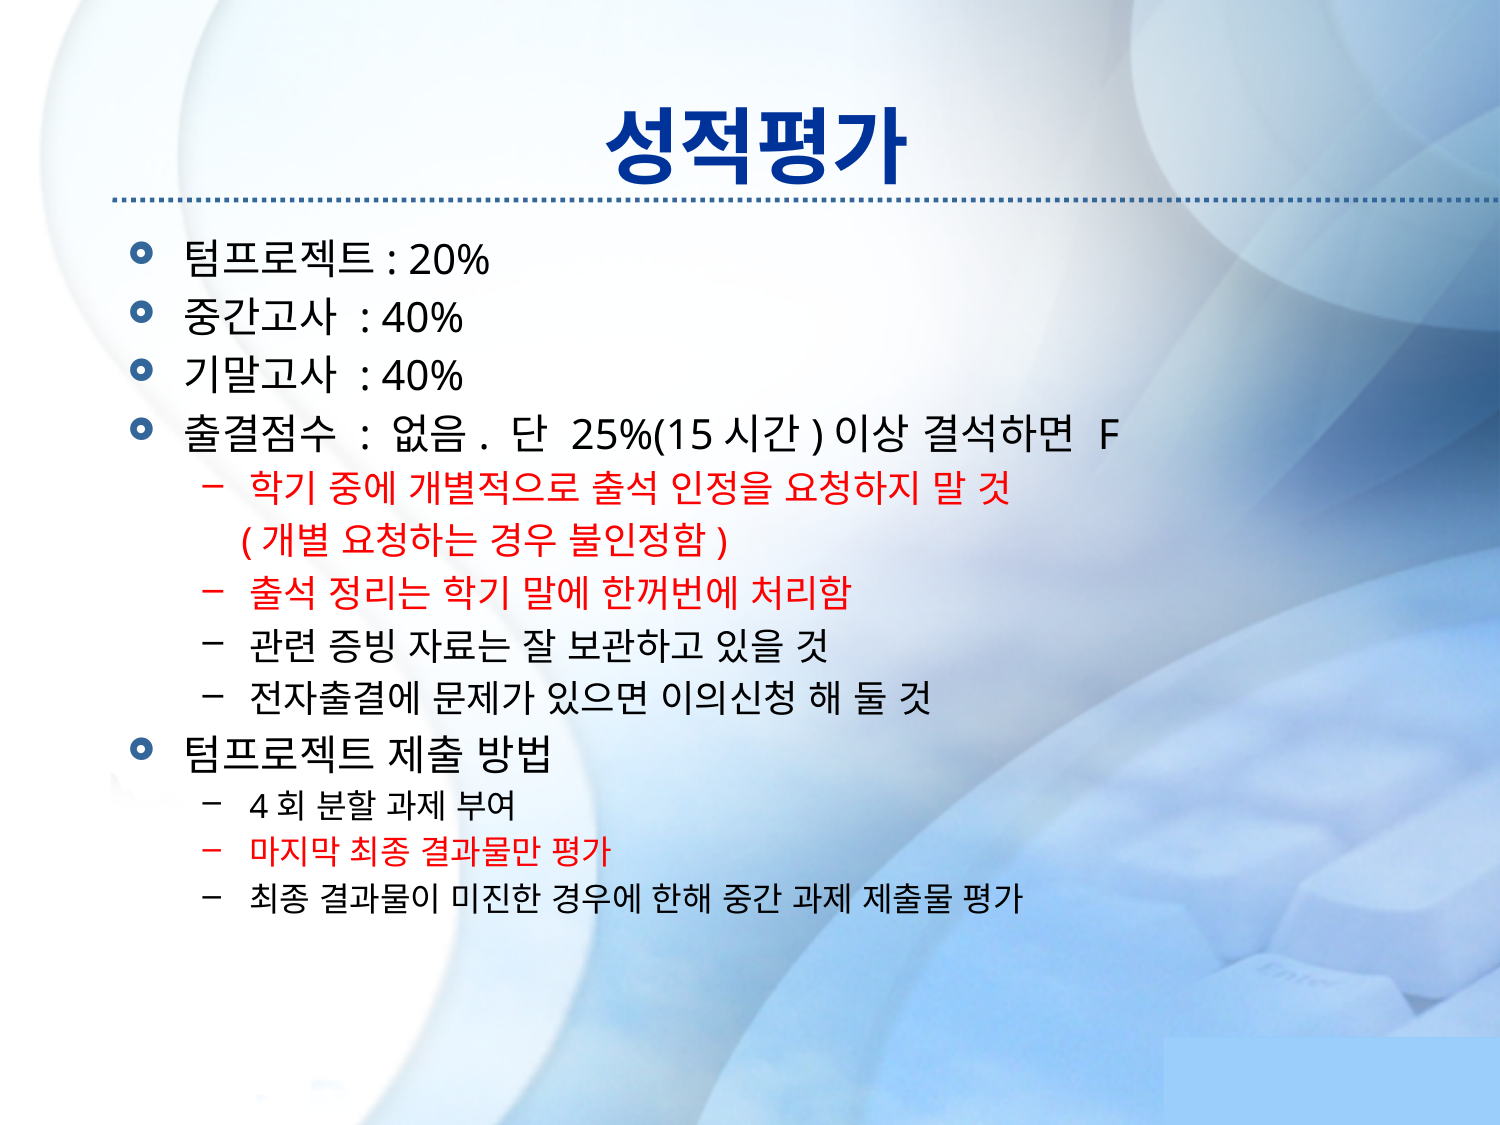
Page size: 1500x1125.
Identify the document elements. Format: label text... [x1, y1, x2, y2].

picture [0, 0, 1500, 1125]
title 성적평가 [112, 99, 1400, 188]
list 텀프로젝트: 20% 중간고사 : 40% 기말고사 : 40% 출결점수 : 없음. 단 25%(15시간)이상 결석하면 F 학기 중에 개별적으로 출석 인정을 요청하지 말 것 (개별 요청하는 경우 불인정함) 출석 정리는 학기 말에 한꺼번에 처리함 관련 증빙 자료는 잘 보관하고 있을 것 전자출결에 문제가 있으면 이의신청 해 둘 것 텀프로젝트 제출 방법 4회 분할 과제 부여 마지막 최종 결과물만 평가 최종 결과물이 미진한 경우에 한해 중간 과제 제출물 평가 [112, 224, 1413, 1000]
